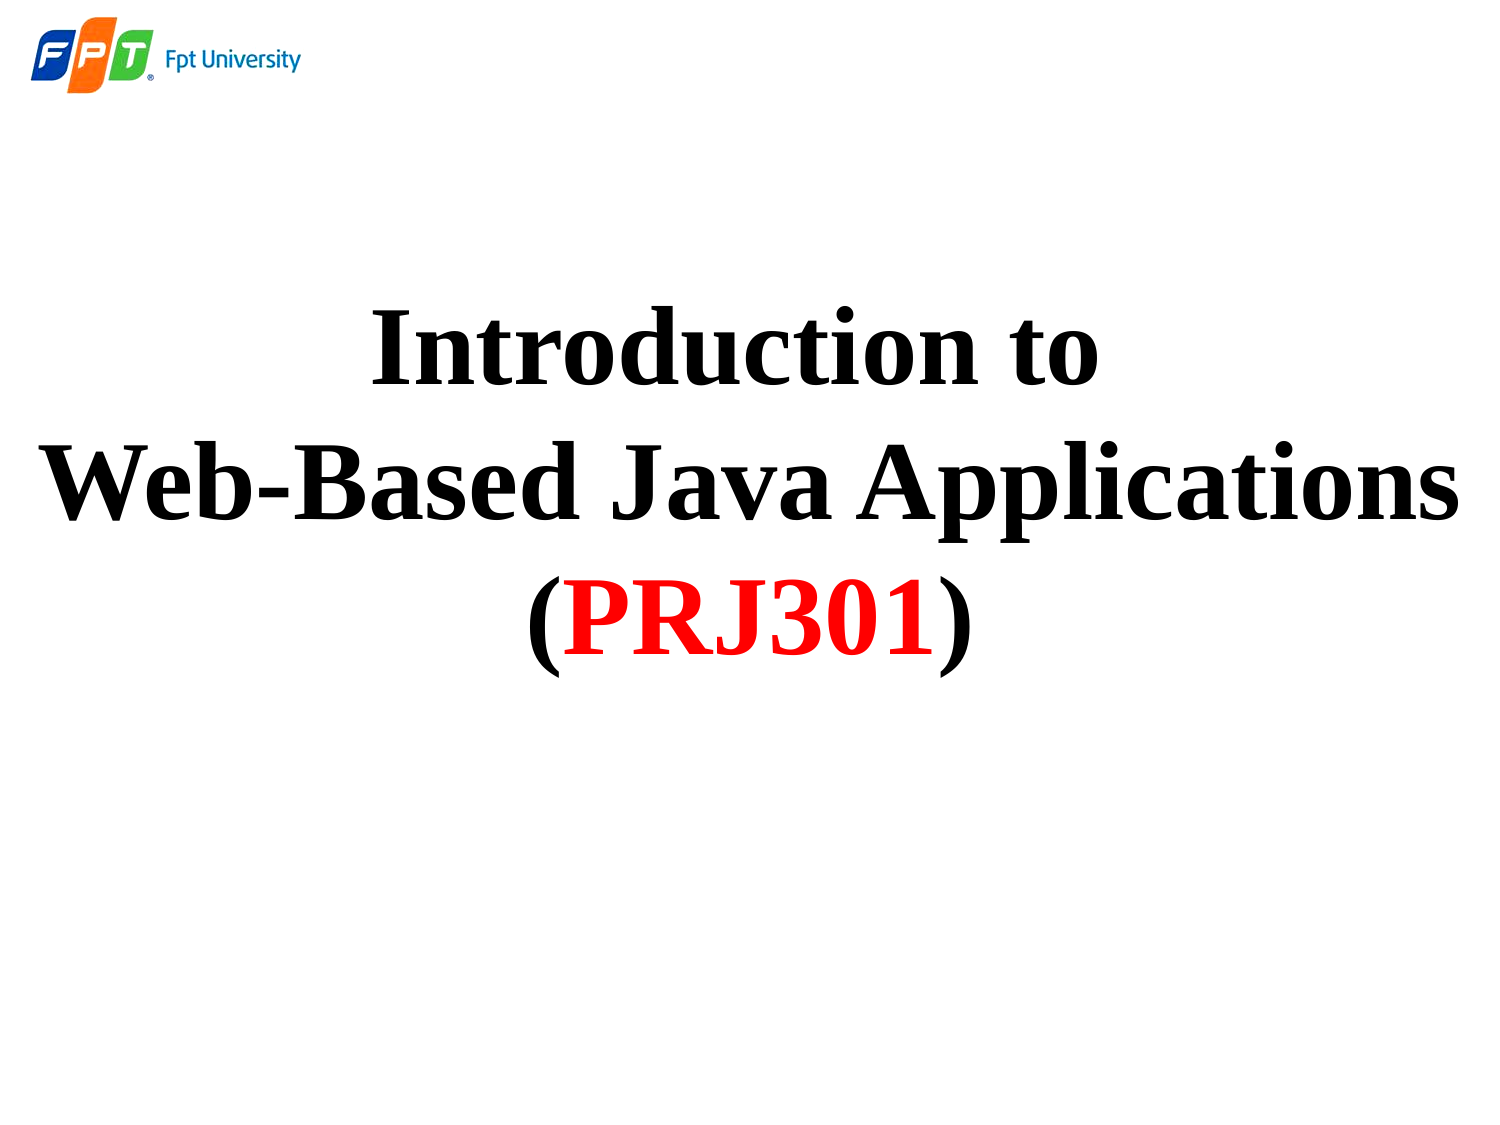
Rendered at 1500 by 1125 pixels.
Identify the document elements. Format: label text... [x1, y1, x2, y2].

title Introduction to Web-Based Java Applications (PRJ301) [0, 275, 1500, 675]
picture [0, 0, 325, 122]
